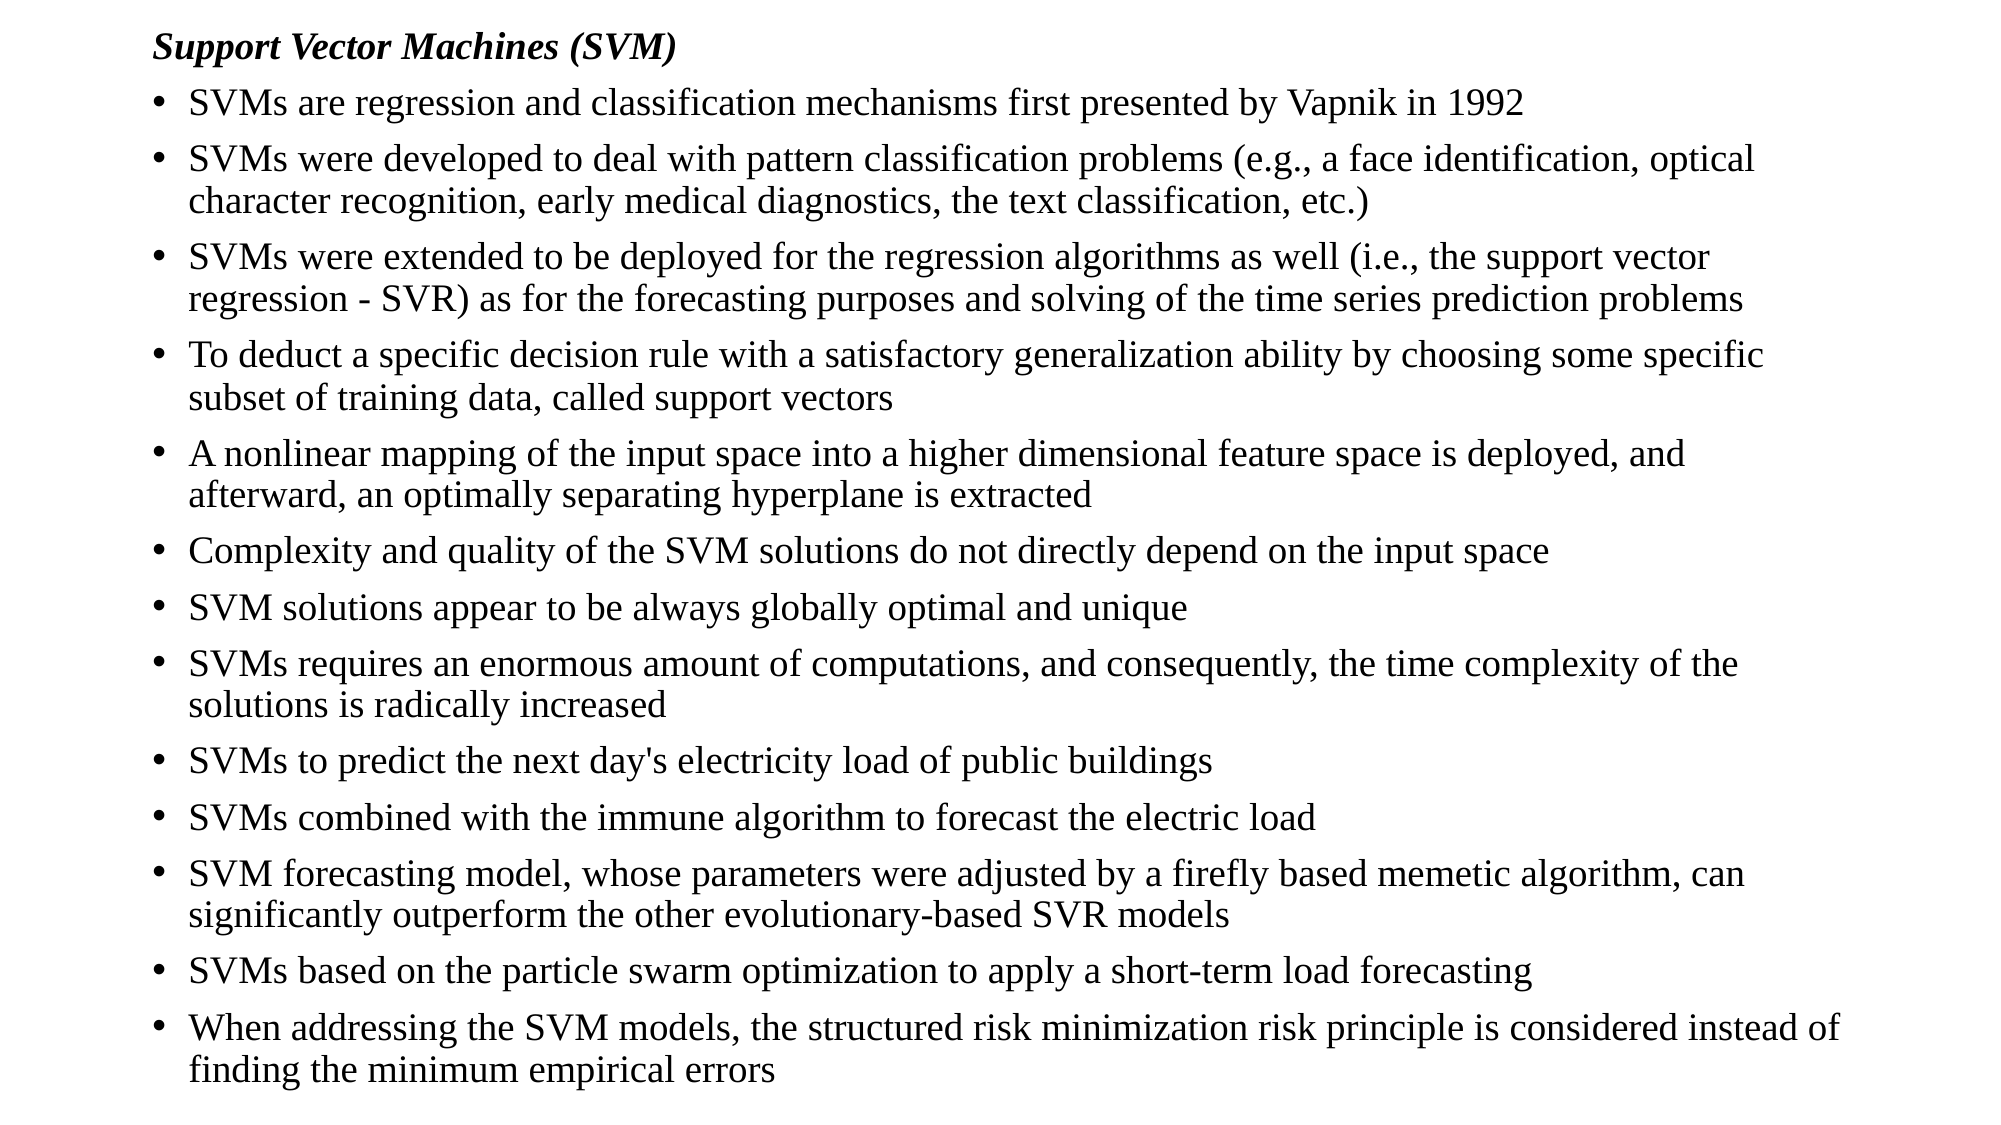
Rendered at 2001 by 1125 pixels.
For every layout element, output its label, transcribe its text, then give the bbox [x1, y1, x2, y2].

list Support Vector Machines (SVM) SVMs are regression and classification mechanisms first presented by Vapnik in 1992 SVMs were developed to deal with pattern classification problems (e.g., a face identification, optical character recognition, early medical diagnostics, the text classification, etc.) SVMs were extended to be deployed for the regression algorithms as well (i.e., the support vector regression - SVR) as for the forecasting purposes and solving of the time series prediction problems To deduct a specific decision rule with a satisfactory generalization ability by choosing some specific subset of training data, called support vectors A nonlinear mapping of the input space into a higher dimensional feature space is deployed, and afterward, an optimally separating hyperplane is extracted Complexity and quality of the SVM solutions do not directly depend on the input space SVM solutions appear to be always globally optimal and unique SVMs requires an enormous amount of computations, and consequently, the time complexity of the solutions is radically increased SVMs to predict the next day's electricity load of public buildings SVMs combined with the immune algorithm to forecast the electric load SVM forecasting model, whose parameters were adjusted by a firefly based memetic algorithm, can significantly outperform the other evolutionary-based SVR models SVMs based on the particle swarm optimization to apply a short-term load forecasting When addressing the SVM models, the structured risk minimization risk principle is considered instead of finding the minimum empirical errors [137, 18, 1863, 1108]
